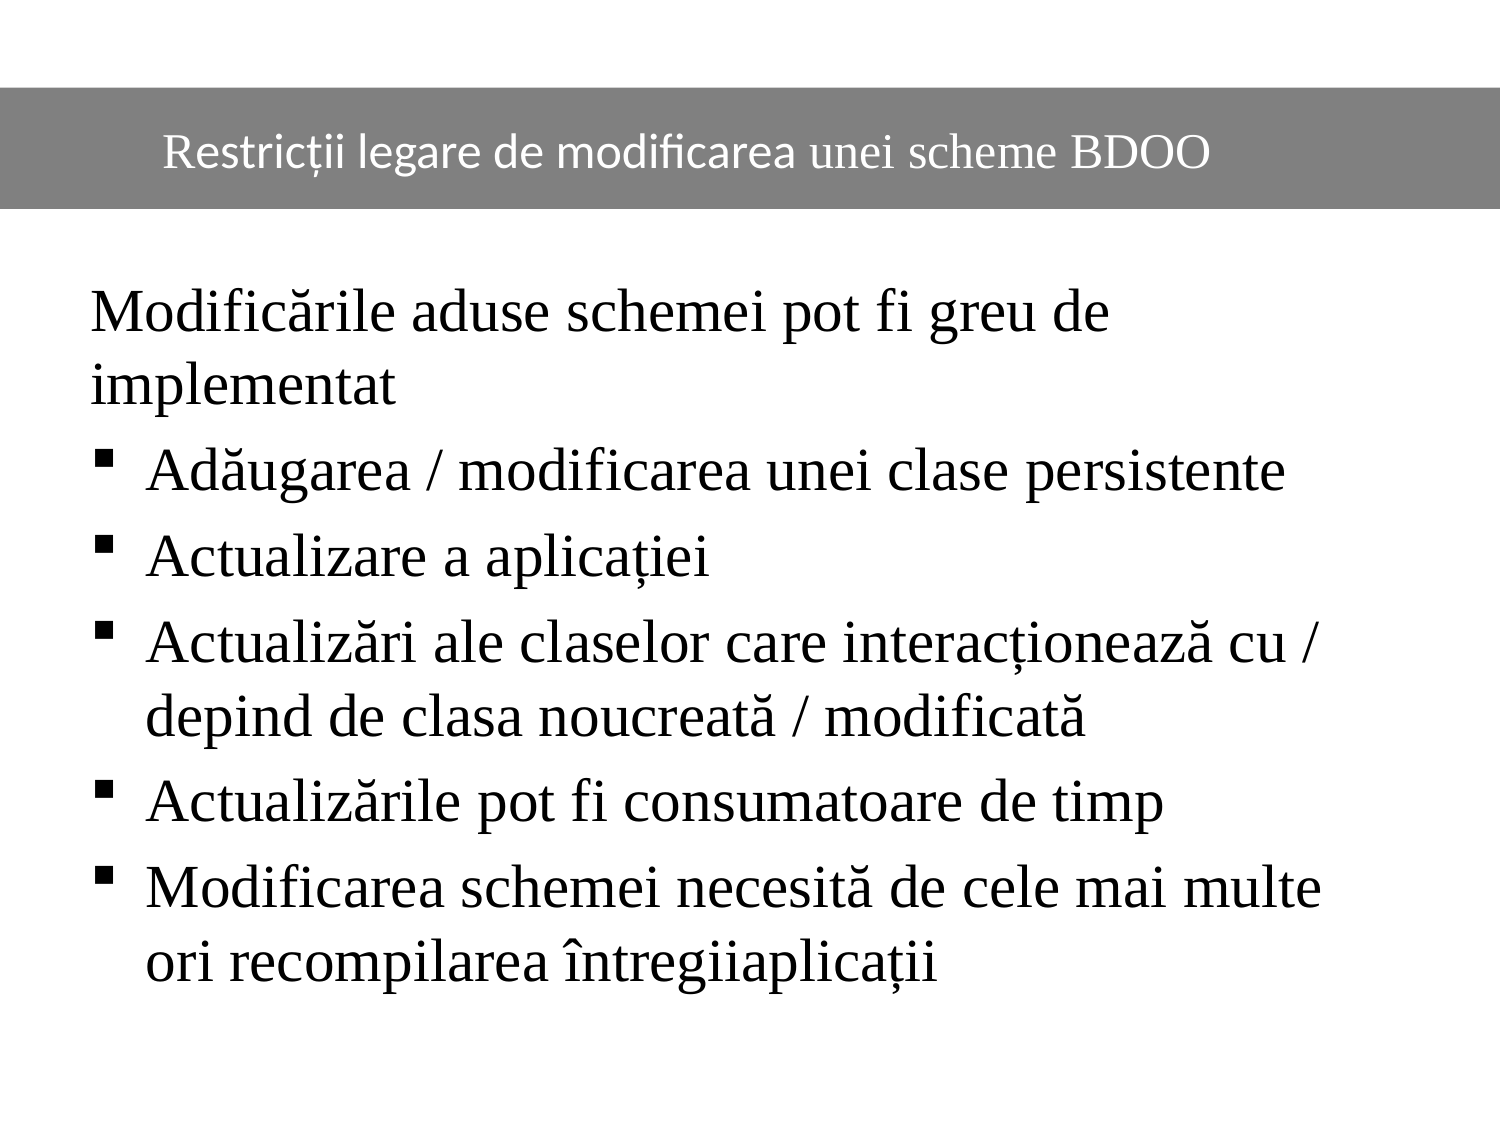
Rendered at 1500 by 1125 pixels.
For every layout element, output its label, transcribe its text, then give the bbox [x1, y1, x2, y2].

text_box Restricții legare de modificarea unei scheme BDOO [0, 85, 1500, 211]
list Modificările aduse schemei pot fi greu de implementat Adăugarea / modificarea unei clase persistente Actualizare a aplicației Actualizări ale claselor care interacționează cu / depind de clasa noucreată / modificată Actualizările pot fi consumatoare de timp Modificarea schemei necesită de cele mai multe ori recompilarea întregiiaplicații [75, 262, 1425, 1005]
